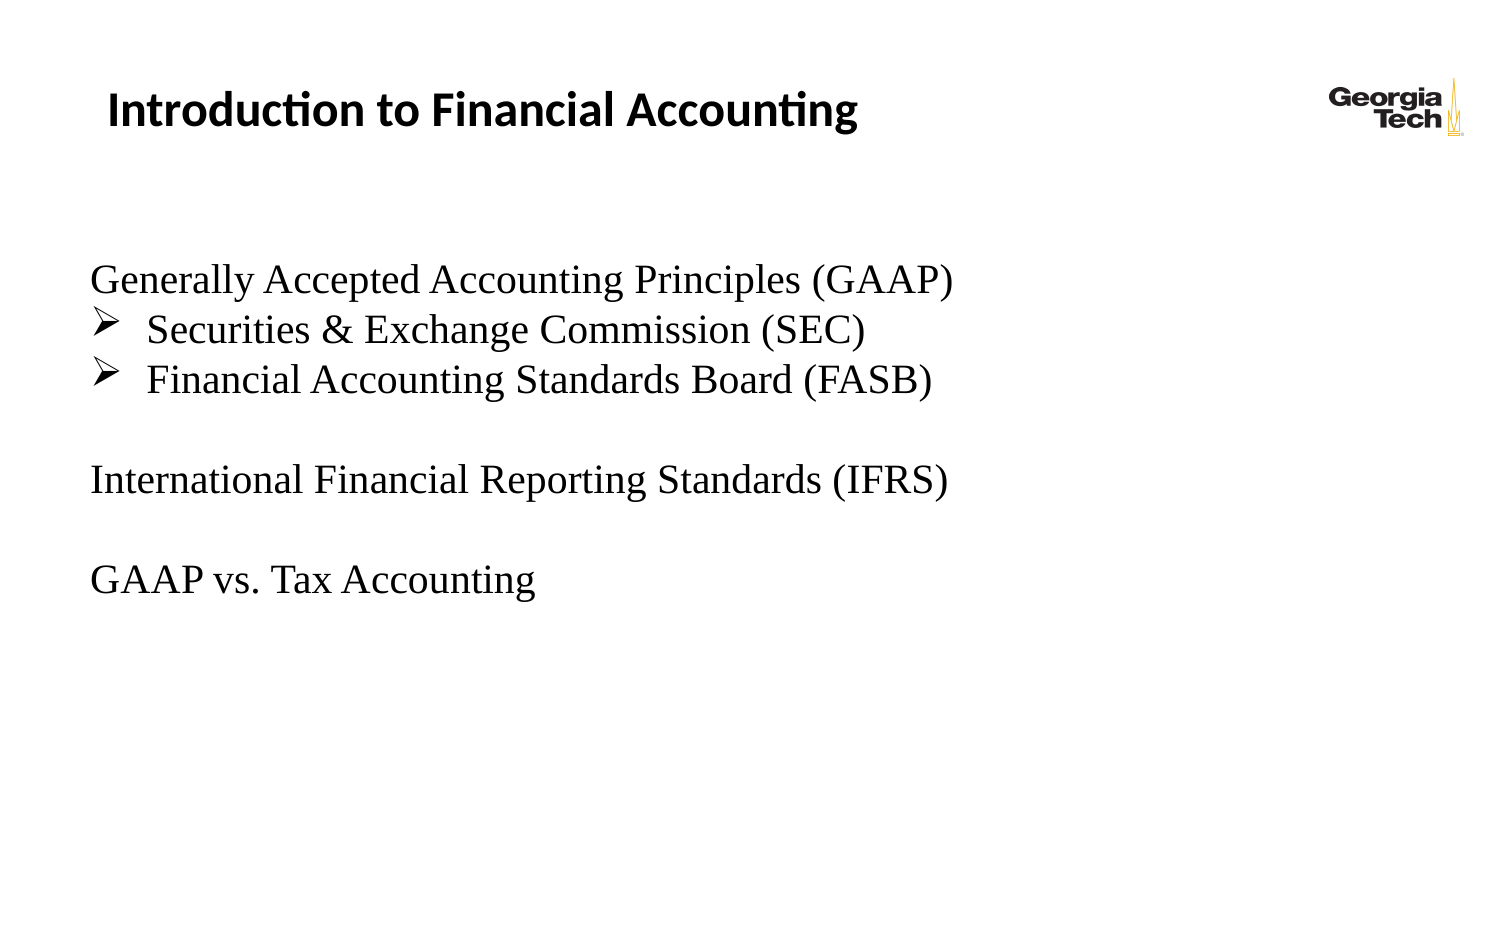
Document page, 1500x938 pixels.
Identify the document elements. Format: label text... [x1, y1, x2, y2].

text_box Introduction to Financial Accounting [92, 69, 874, 145]
picture [1328, 78, 1465, 136]
text_box Generally Accepted Accounting Principles (GAAP) Securities & Exchange Commission (SEC) Financial Accounting Standards Board (FASB) International Financial Reporting Standards (IFRS) GAAP vs. Tax Accounting [75, 244, 1040, 609]
